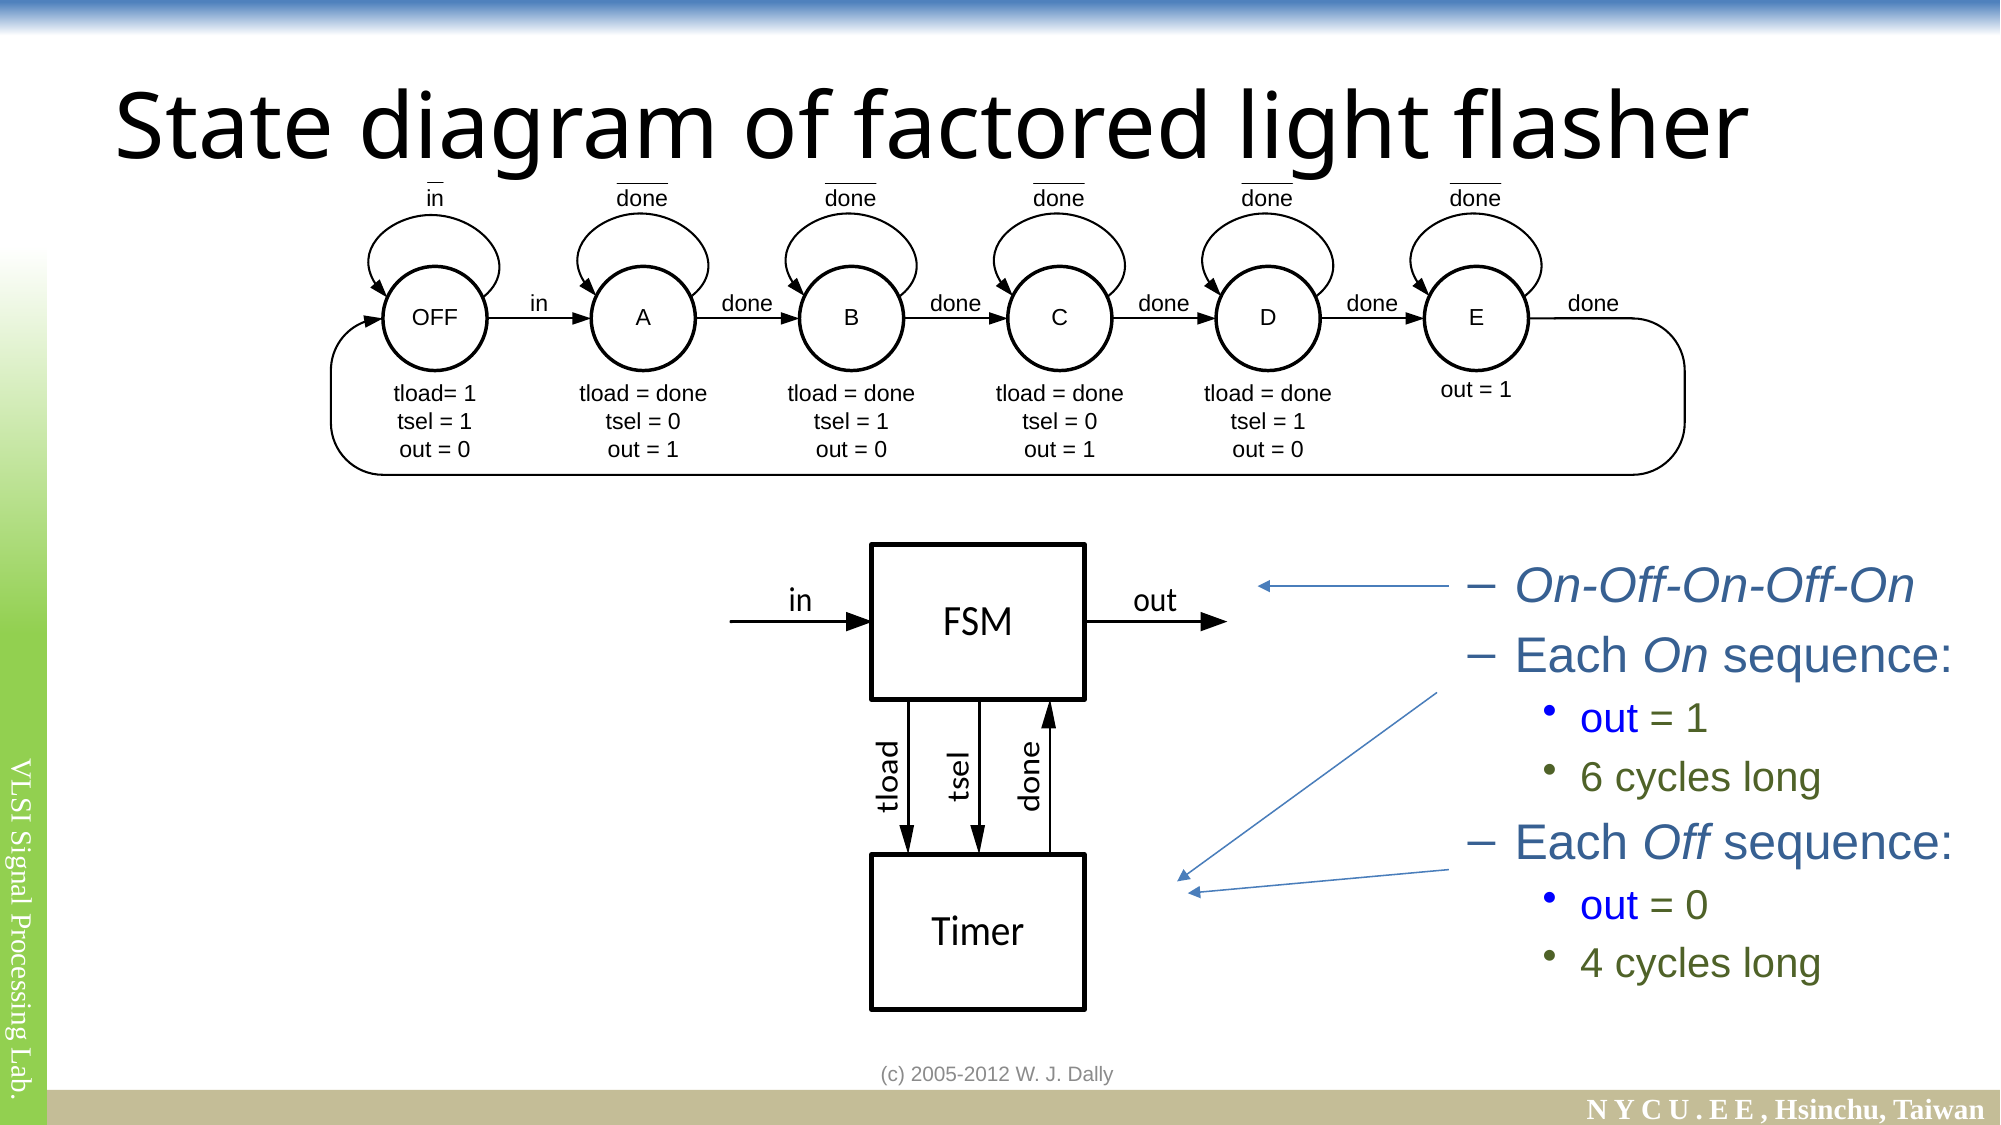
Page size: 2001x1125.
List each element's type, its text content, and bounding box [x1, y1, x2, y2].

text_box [1176, 692, 1438, 882]
footer (c) 2005-2012 W. J. Dally [683, 1042, 1317, 1103]
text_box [698, 534, 1258, 1020]
title State diagram of factored light flasher [99, 44, 1901, 200]
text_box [326, 171, 1690, 480]
text_box On-Off-On-Off-On Each On sequence: out = 1 6 cycles long Each Off sequence: out = 0 4 cycles long [1377, 545, 2000, 994]
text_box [1187, 869, 1450, 894]
